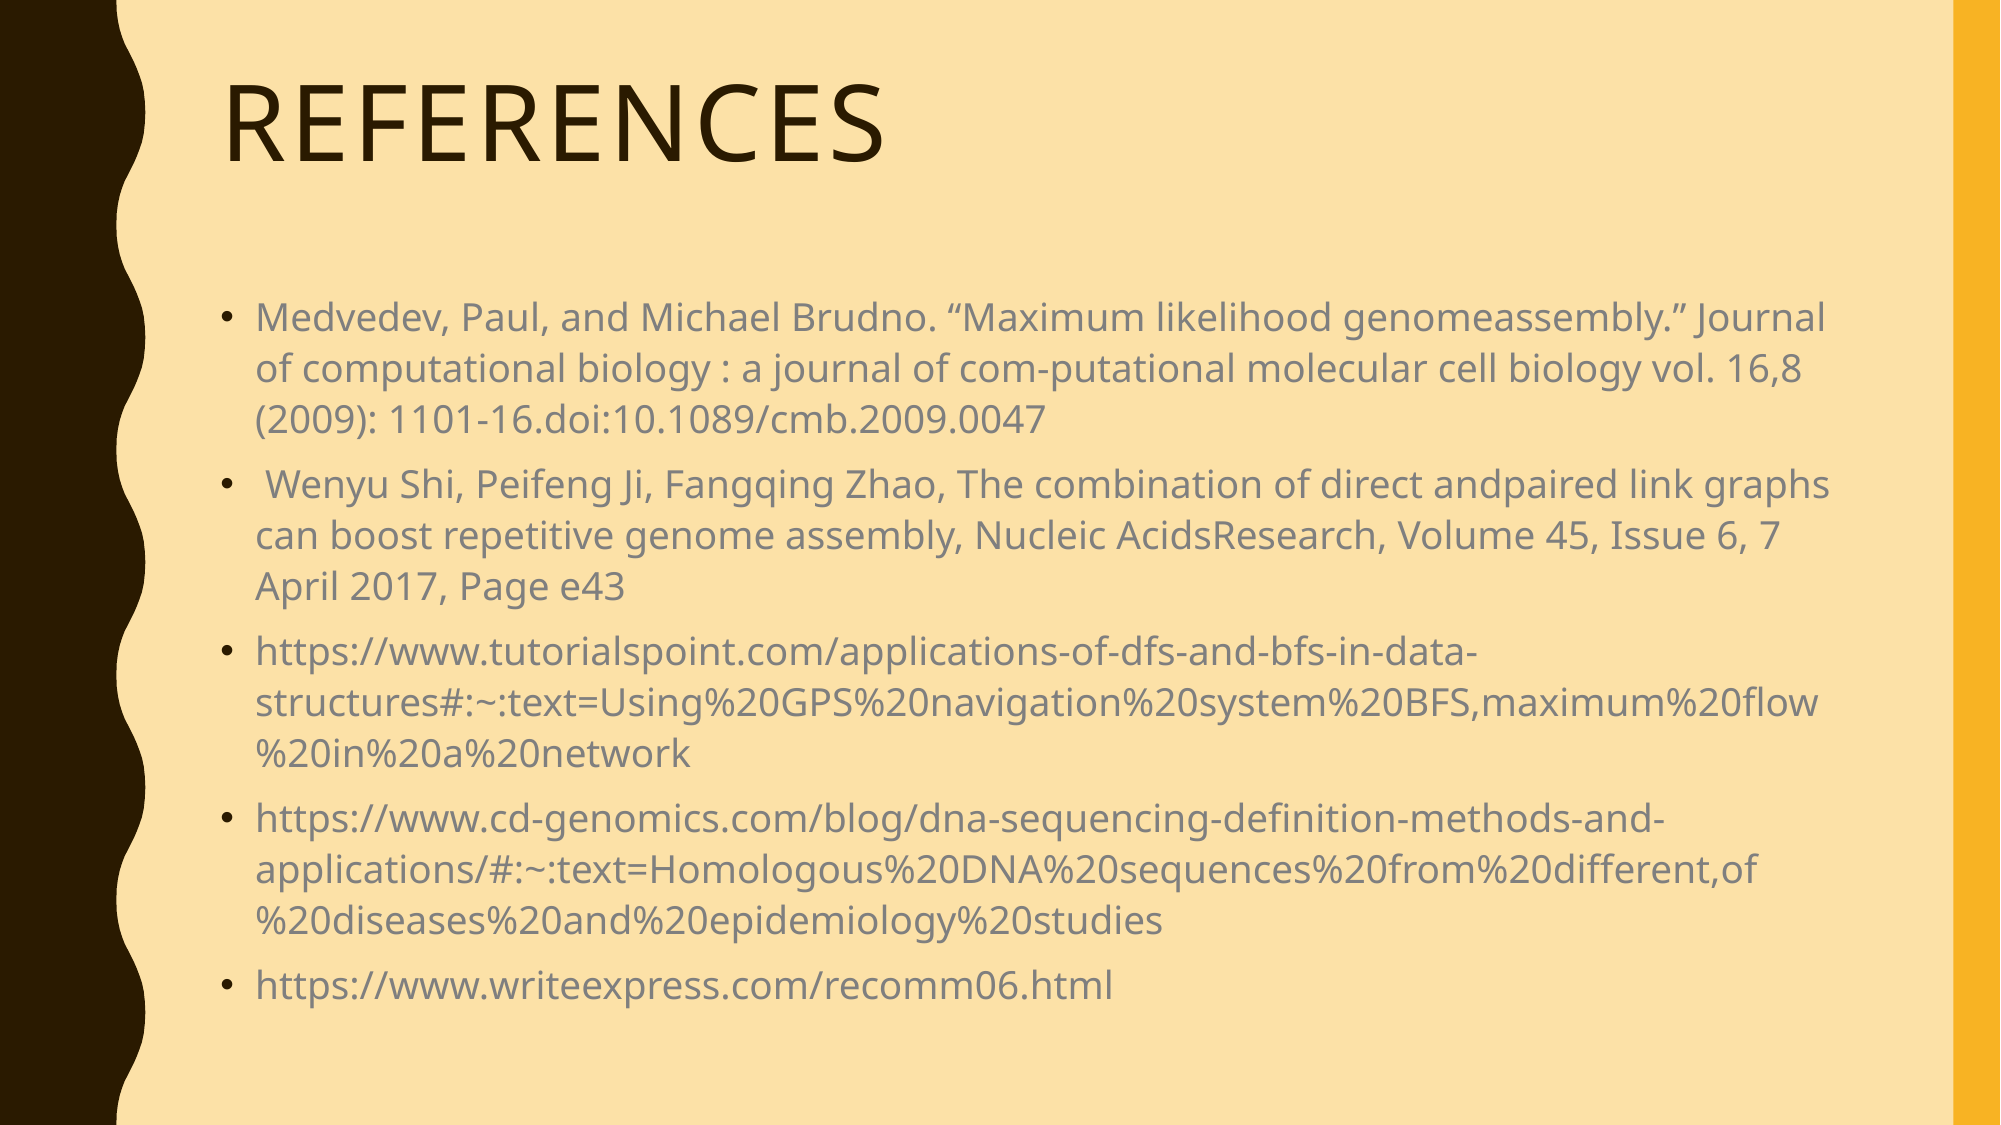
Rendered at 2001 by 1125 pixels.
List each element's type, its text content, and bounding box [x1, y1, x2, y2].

title References [205, 62, 1875, 280]
list Medvedev, Paul, and Michael Brudno. “Maximum likelihood genomeassembly.” Journal of computational biology : a journal of com-putational molecular cell biology vol. 16,8 (2009): 1101-16.doi:10.1089/cmb.2009.0047 Wenyu Shi, Peifeng Ji, Fangqing Zhao, The combination of direct andpaired link graphs can boost repetitive genome assembly, Nucleic AcidsResearch, Volume 45, Issue 6, 7 April 2017, Page e43 https://www.tutorialspoint.com/applications-of-dfs-and-bfs-in-data-structures#:~:text=Using%20GPS%20navigation%20system%20BFS,maximum%20flow%20in%20a%20network https://www.cd-genomics.com/blog/dna-sequencing-definition-methods-and-applications/#:~:text=Homologous%20DNA%20sequences%20from%20different,of%20diseases%20and%20epidemiology%20studies https://www.writeexpress.com/recomm06.html [205, 280, 1875, 1022]
